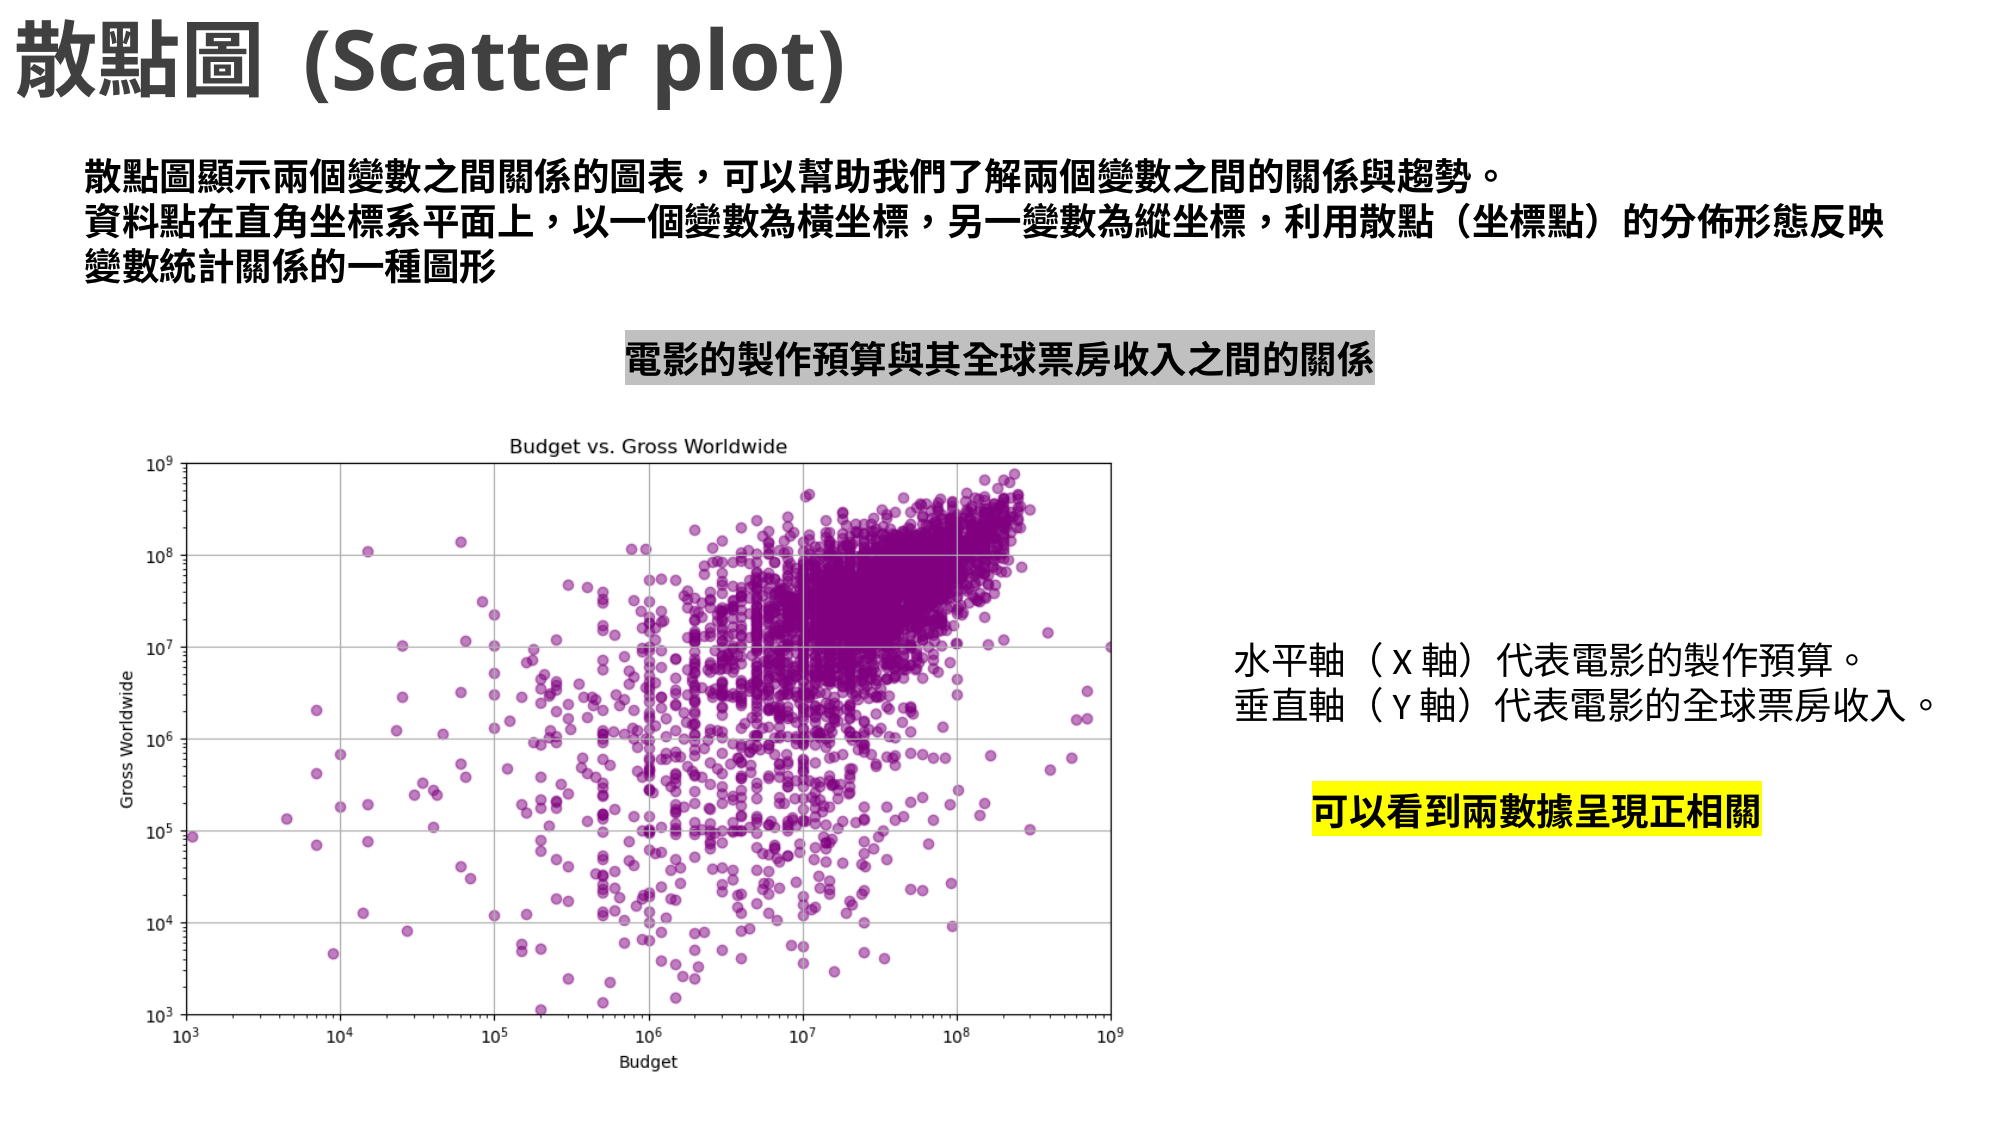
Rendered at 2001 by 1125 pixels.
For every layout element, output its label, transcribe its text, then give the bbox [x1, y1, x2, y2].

text_box 散點圖 (Scatter plot) [0, 0, 2000, 115]
picture [37, 377, 1230, 1093]
text_box 可以看到兩數據呈現正相關 [1296, 780, 1777, 840]
text_box 電影的製作預算與其全球票房收入之間的關係 [610, 329, 1390, 389]
text_box 散點圖顯示兩個變數之間關係的圖表，可以幫助我們了解兩個變數之間的關係與趨勢。 資料點在直角坐標系平面上，以一個變數為橫坐標，另一變數為縱坐標，利用散點（坐標點）的分佈形態反映變數統計關係的一種圖形 [70, 145, 1919, 296]
text_box 水平軸（X軸）代表電影的製作預算。 垂直軸（Y軸）代表電影的全球票房收入。 [1230, 629, 1972, 734]
